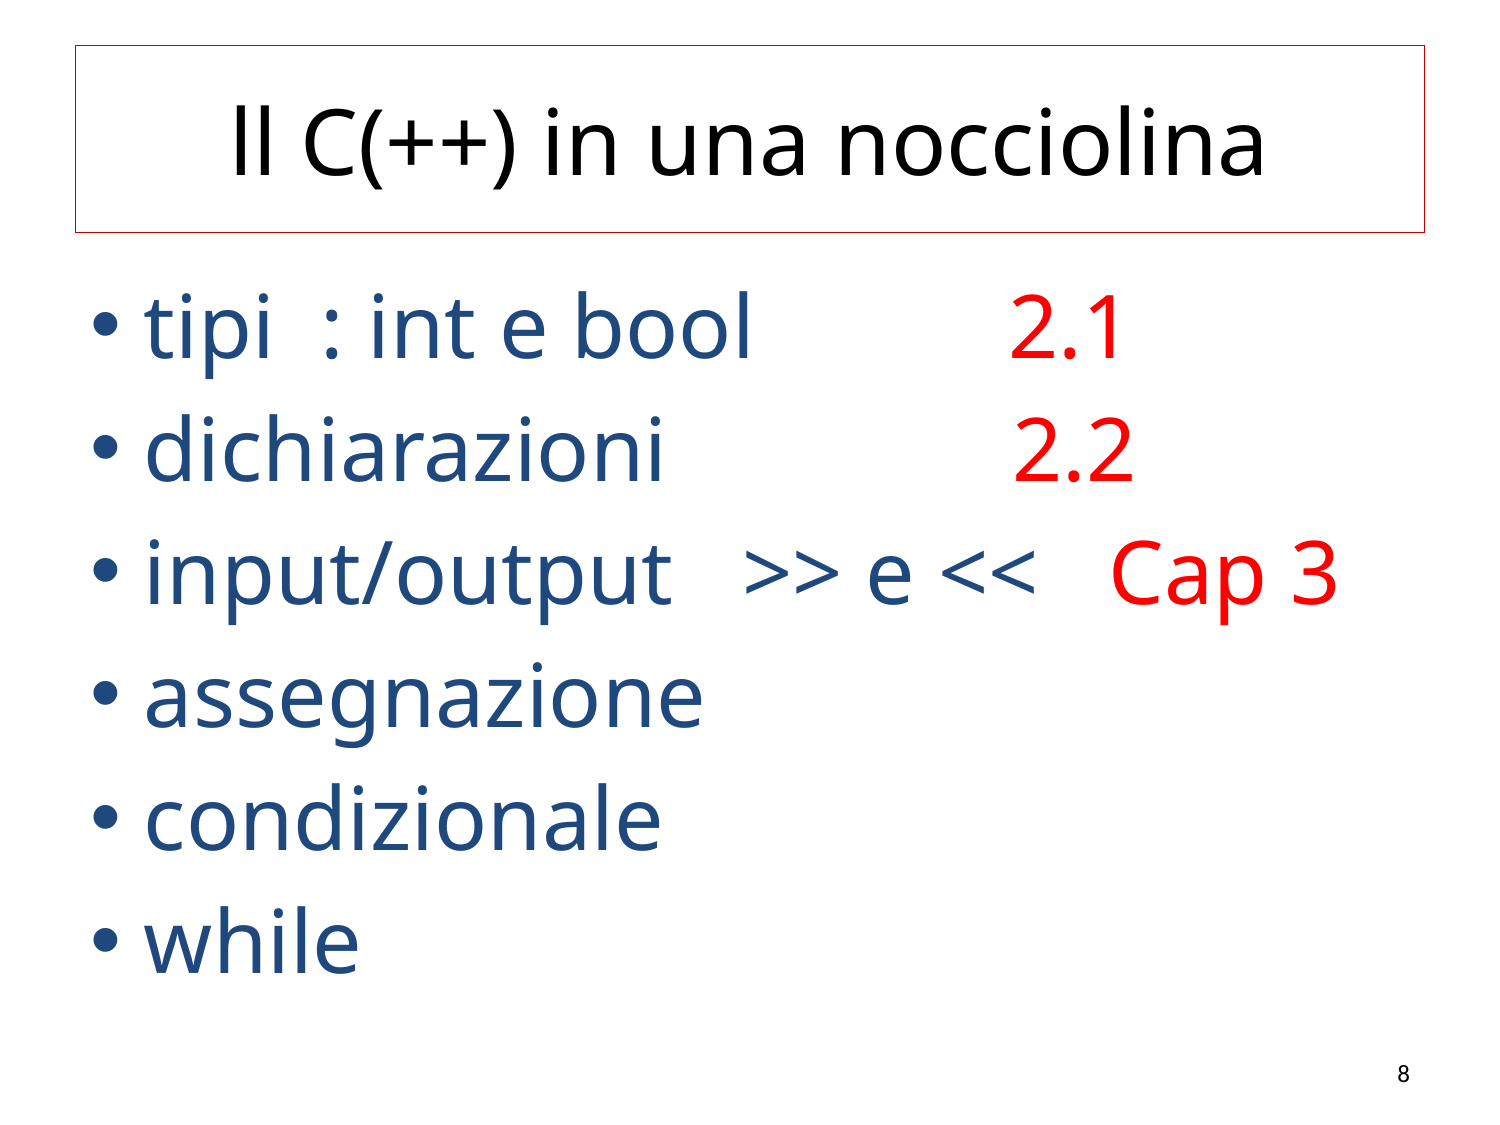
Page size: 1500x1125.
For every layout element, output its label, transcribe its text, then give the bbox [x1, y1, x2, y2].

slide_number 8 [1074, 1042, 1425, 1103]
title ll C(++) in una nocciolina [75, 45, 1425, 233]
list tipi : int e bool 2.1 dichiarazioni 2.2 input/output >> e << Cap 3 assegnazione condizionale while [75, 262, 1425, 1005]
